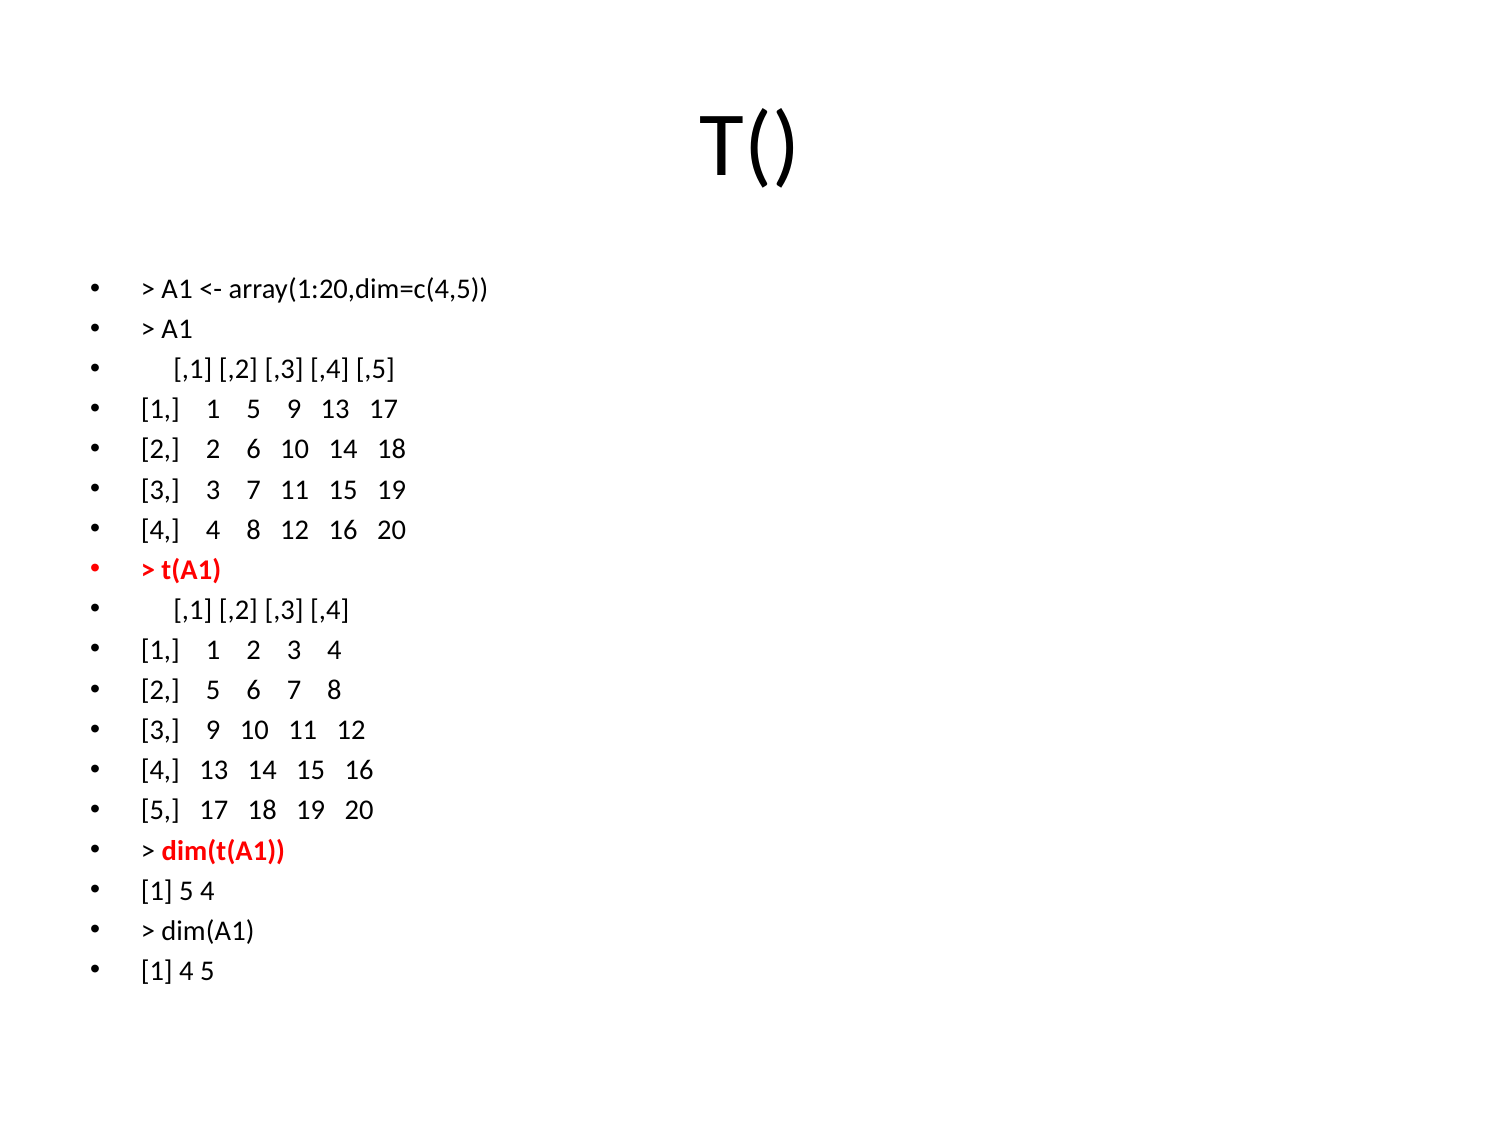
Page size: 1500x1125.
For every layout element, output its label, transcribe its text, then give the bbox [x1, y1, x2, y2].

list > A1 <- array(1:20,dim=c(4,5)) > A1 [,1] [,2] [,3] [,4] [,5] [1,] 1 5 9 13 17 [2,] 2 6 10 14 18 [3,] 3 7 11 15 19 [4,] 4 8 12 16 20 > t(A1) [,1] [,2] [,3] [,4] [1,] 1 2 3 4 [2,] 5 6 7 8 [3,] 9 10 11 12 [4,] 13 14 15 16 [5,] 17 18 19 20 > dim(t(A1)) [1] 5 4 > dim(A1) [1] 4 5 [75, 262, 1425, 1005]
title T() [75, 45, 1425, 233]
